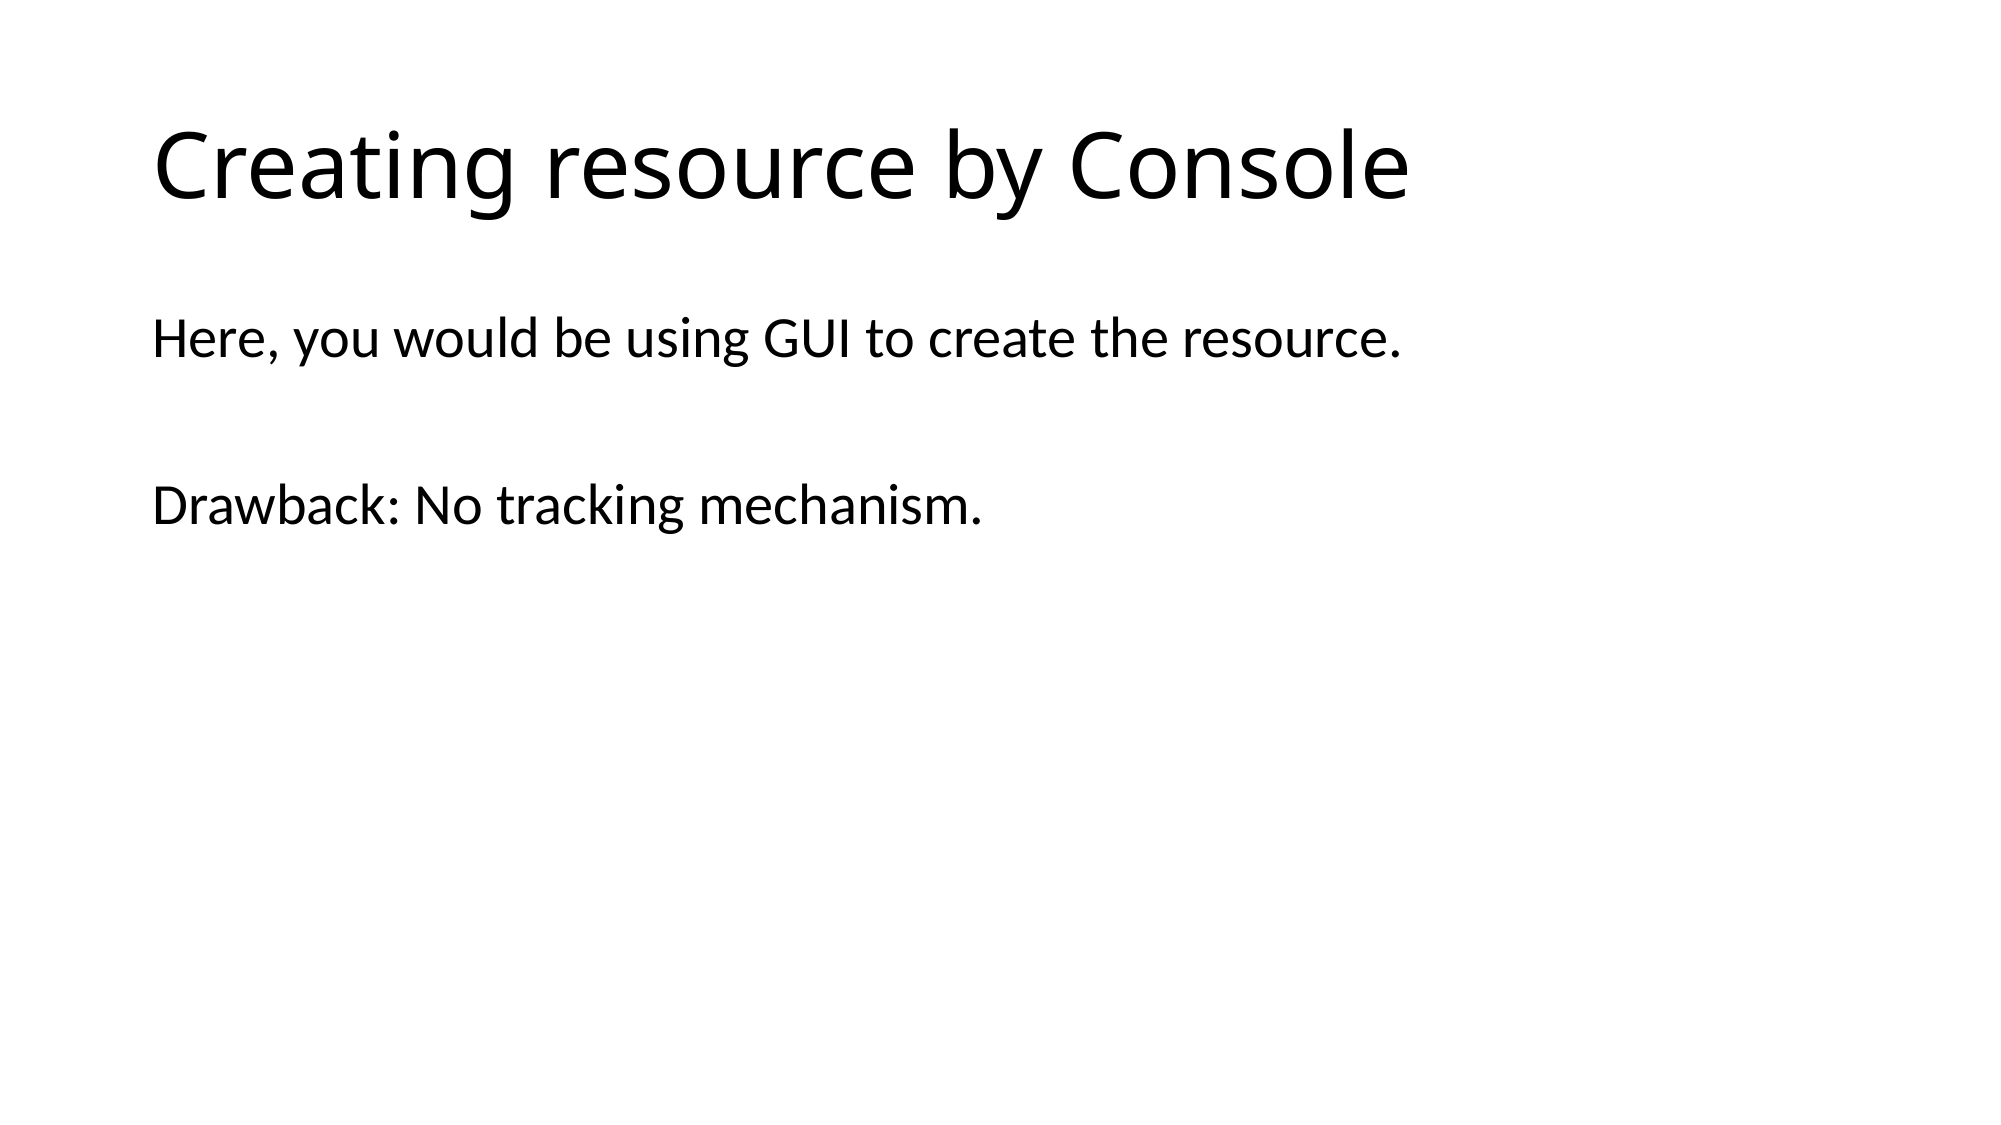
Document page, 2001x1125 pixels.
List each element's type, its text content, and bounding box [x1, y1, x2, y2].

title Creating resource by Console [137, 59, 1863, 278]
list Here, you would be using GUI to create the resource. Drawback: No tracking mechanism. [137, 299, 1863, 1014]
